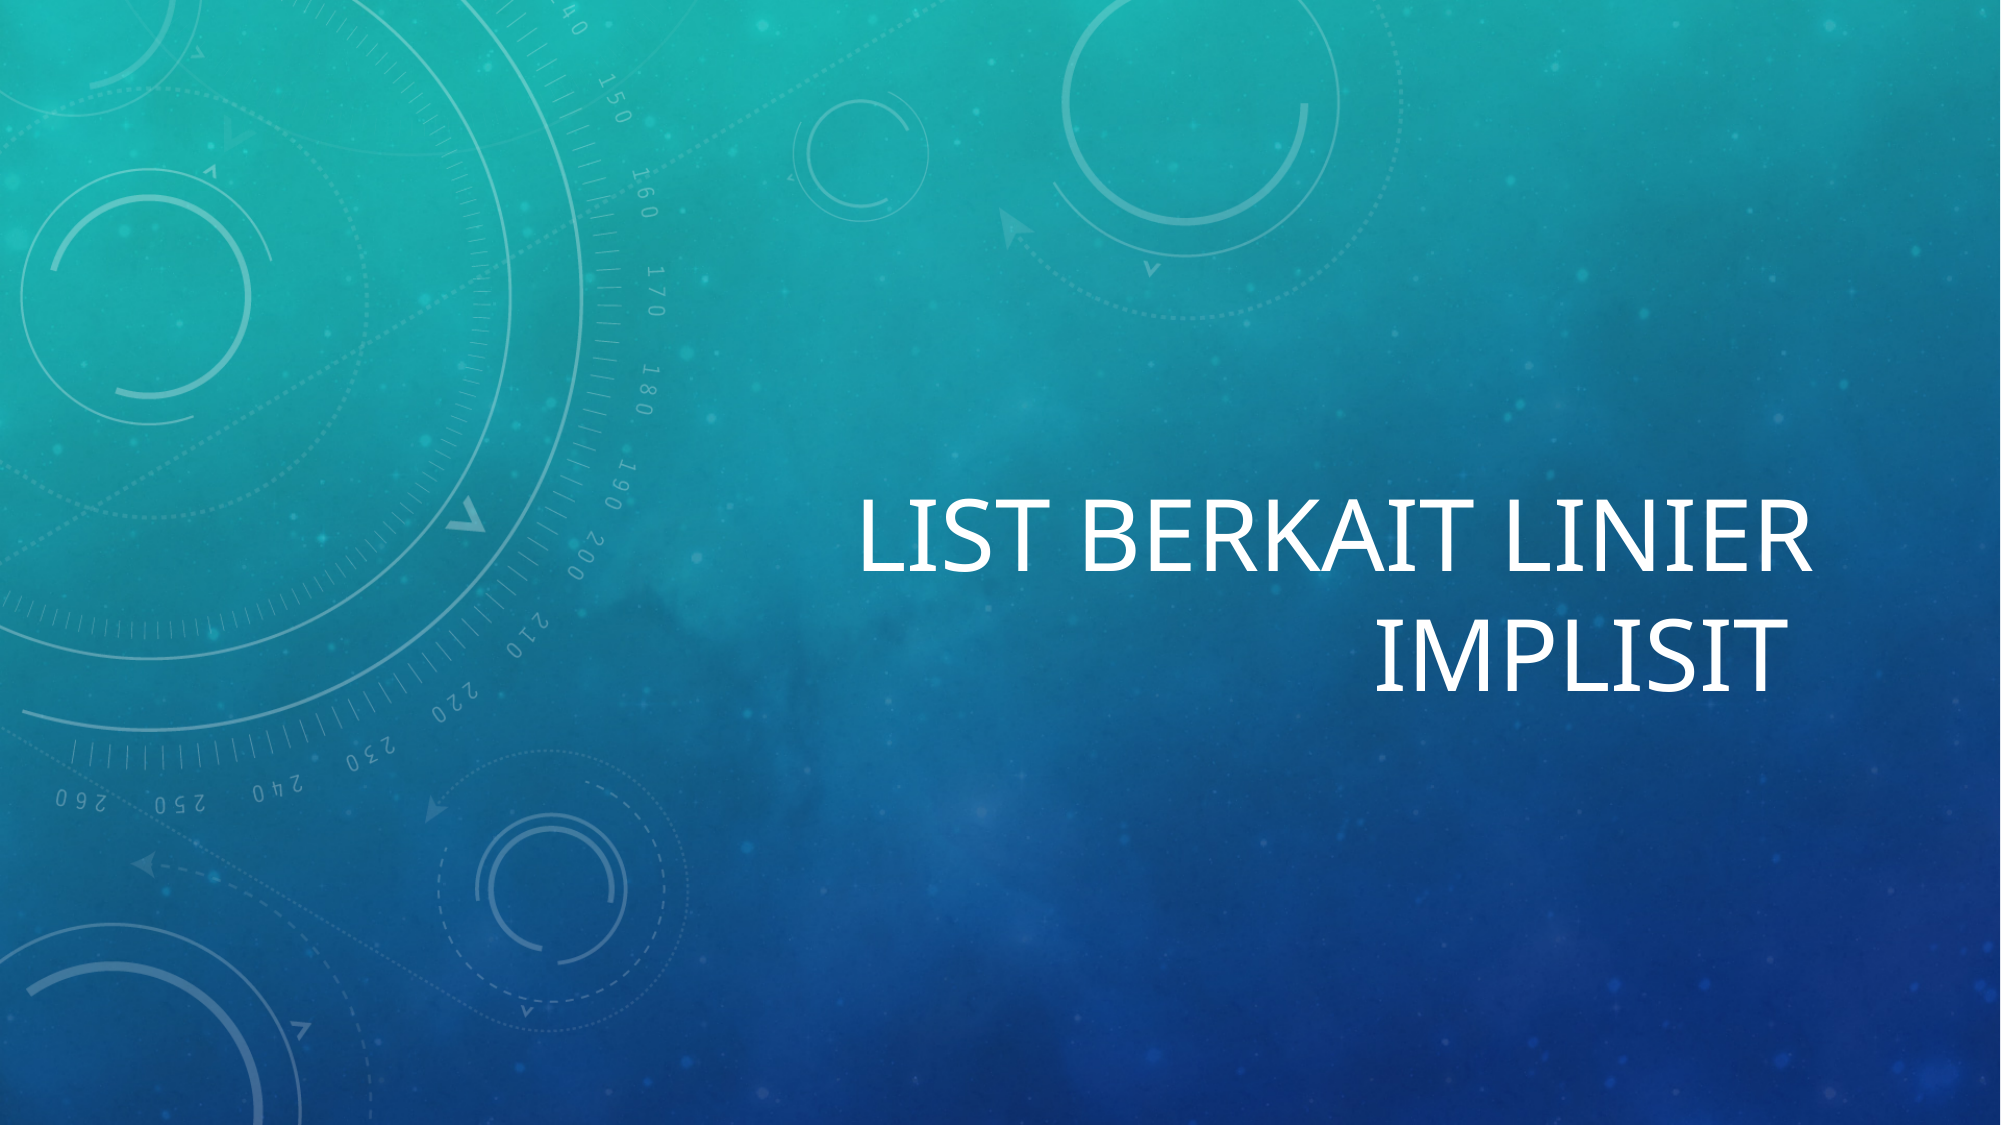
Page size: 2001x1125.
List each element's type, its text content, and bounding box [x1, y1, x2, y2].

picture [0, 0, 2001, 1125]
title List berkait linier implisit [650, 322, 1831, 720]
